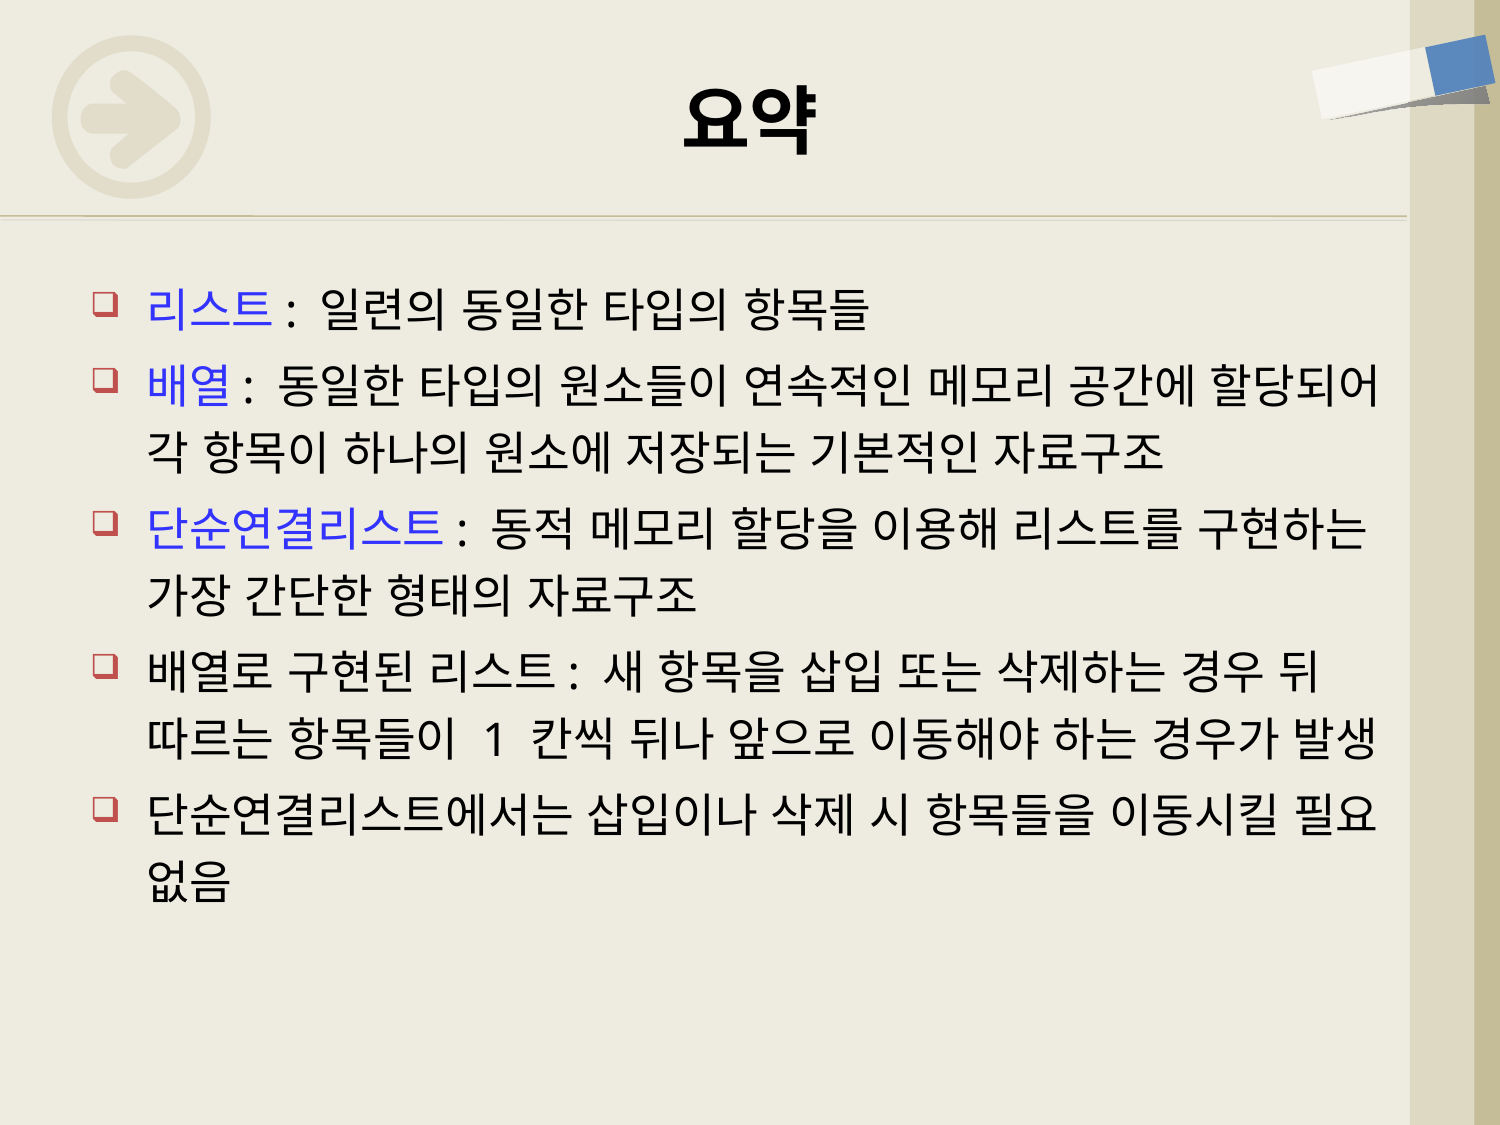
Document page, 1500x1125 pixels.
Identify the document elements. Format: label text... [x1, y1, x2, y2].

title 요약 [75, 24, 1425, 213]
list 리스트: 일련의 동일한 타입의 항목들 배열: 동일한 타입의 원소들이 연속적인 메모리 공간에 할당되어 각 항목이 하나의 원소에 저장되는 기본적인 자료구조 단순연결리스트: 동적 메모리 할당을 이용해 리스트를 구현하는 가장 간단한 형태의 자료구조 배열로 구현된 리스트: 새 항목을 삽입 또는 삭제하는 경우 뒤 따르는 항목들이 1 칸씩 뒤나 앞으로 이동해야 하는 경우가 발생 단순연결리스트에서는 삽입이나 삭제 시 항목들을 이동시킬 필요 없음 [75, 262, 1406, 1005]
